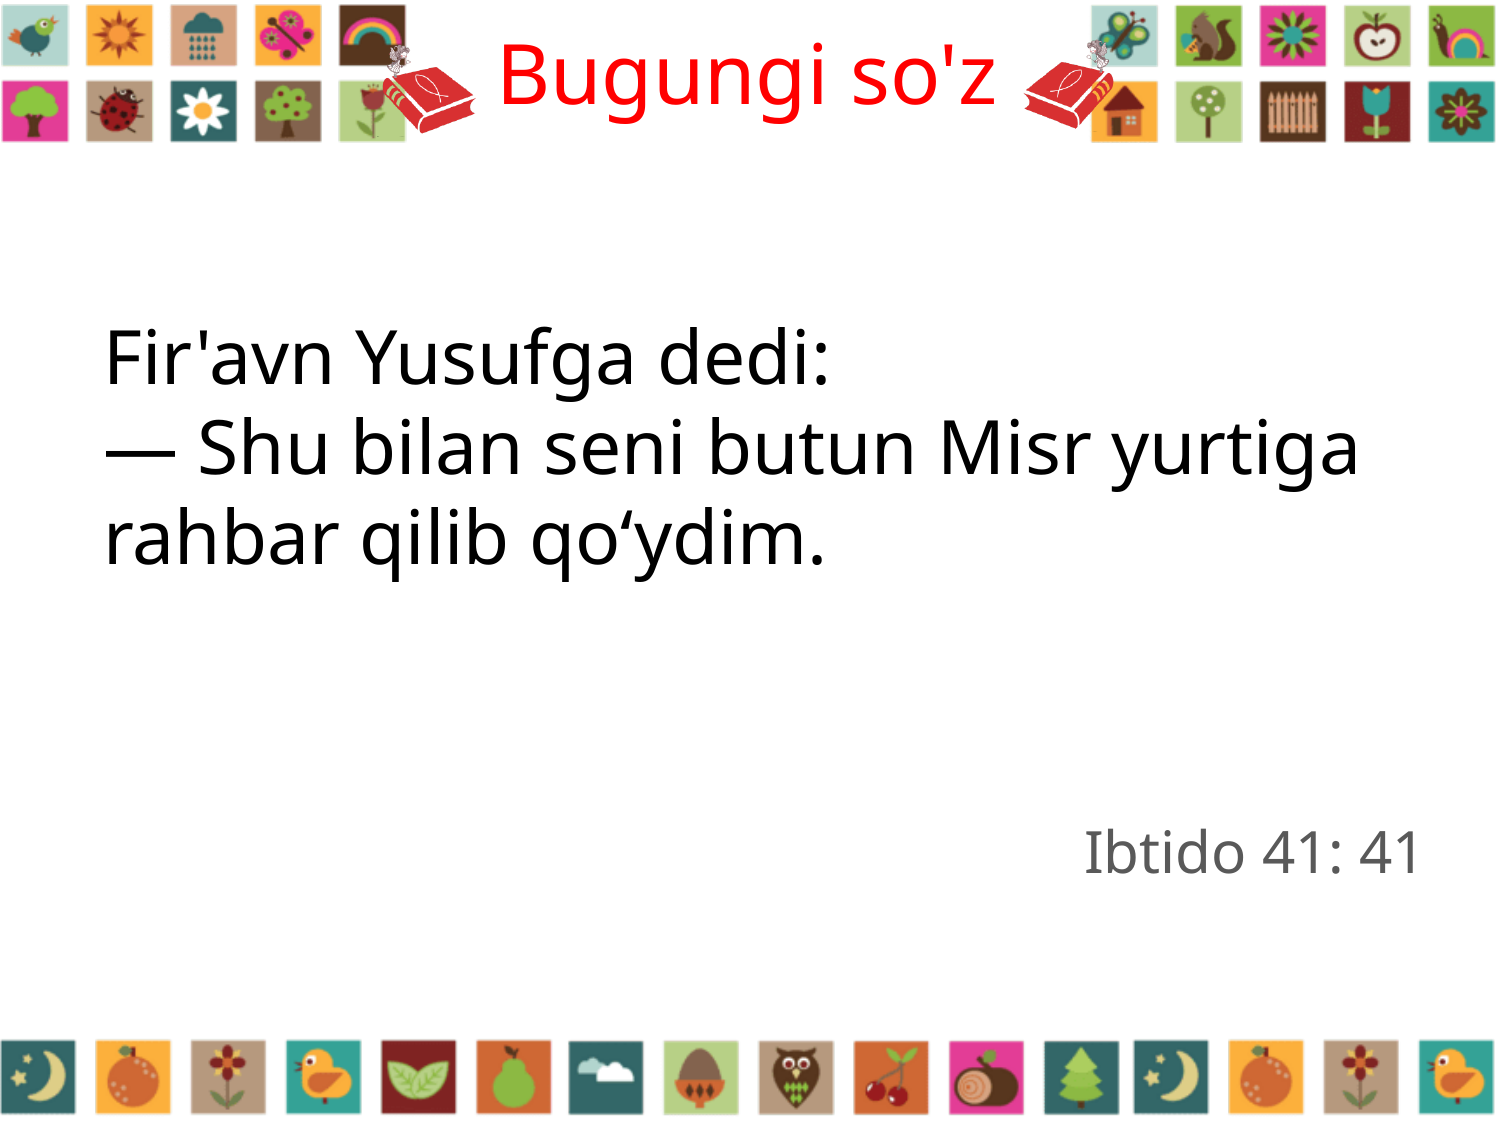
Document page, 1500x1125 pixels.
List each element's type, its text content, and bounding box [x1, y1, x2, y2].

text_box Ibtido 41: 41 [808, 807, 1441, 893]
picture [0, 3, 508, 150]
text_box Bugungi so'z [425, 13, 1078, 129]
picture [992, 3, 1500, 150]
text_box Fir'avn Yusufga dedi: — Shu bilan seni butun Misr yurtiga rahbar qilib qo‘ydim. [88, 302, 1436, 678]
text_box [0, 1028, 1500, 1118]
